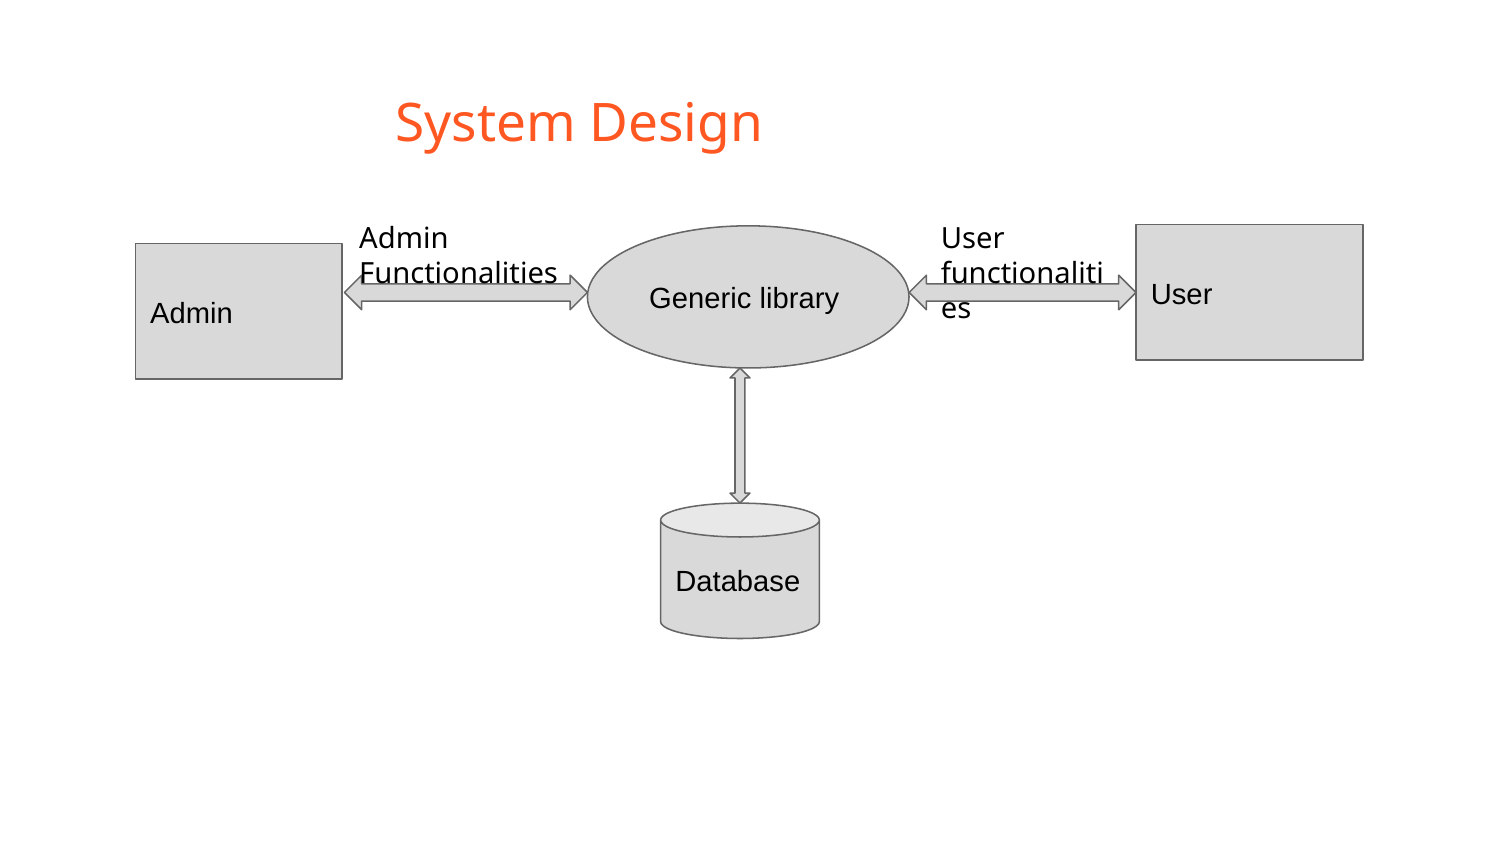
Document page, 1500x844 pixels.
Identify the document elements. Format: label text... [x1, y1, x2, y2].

text_box System Design [51, 72, 1449, 167]
text_box [730, 368, 750, 504]
text_box Generic library [588, 225, 910, 368]
text_box User [1135, 224, 1363, 361]
text_box [355, 304, 362, 310]
text_box [51, 189, 1449, 750]
text_box User functionalities [926, 203, 1133, 339]
text_box Admin [135, 243, 342, 380]
text_box Database [660, 503, 820, 639]
text_box Admin Functionalities [344, 203, 588, 304]
text_box [909, 275, 926, 310]
